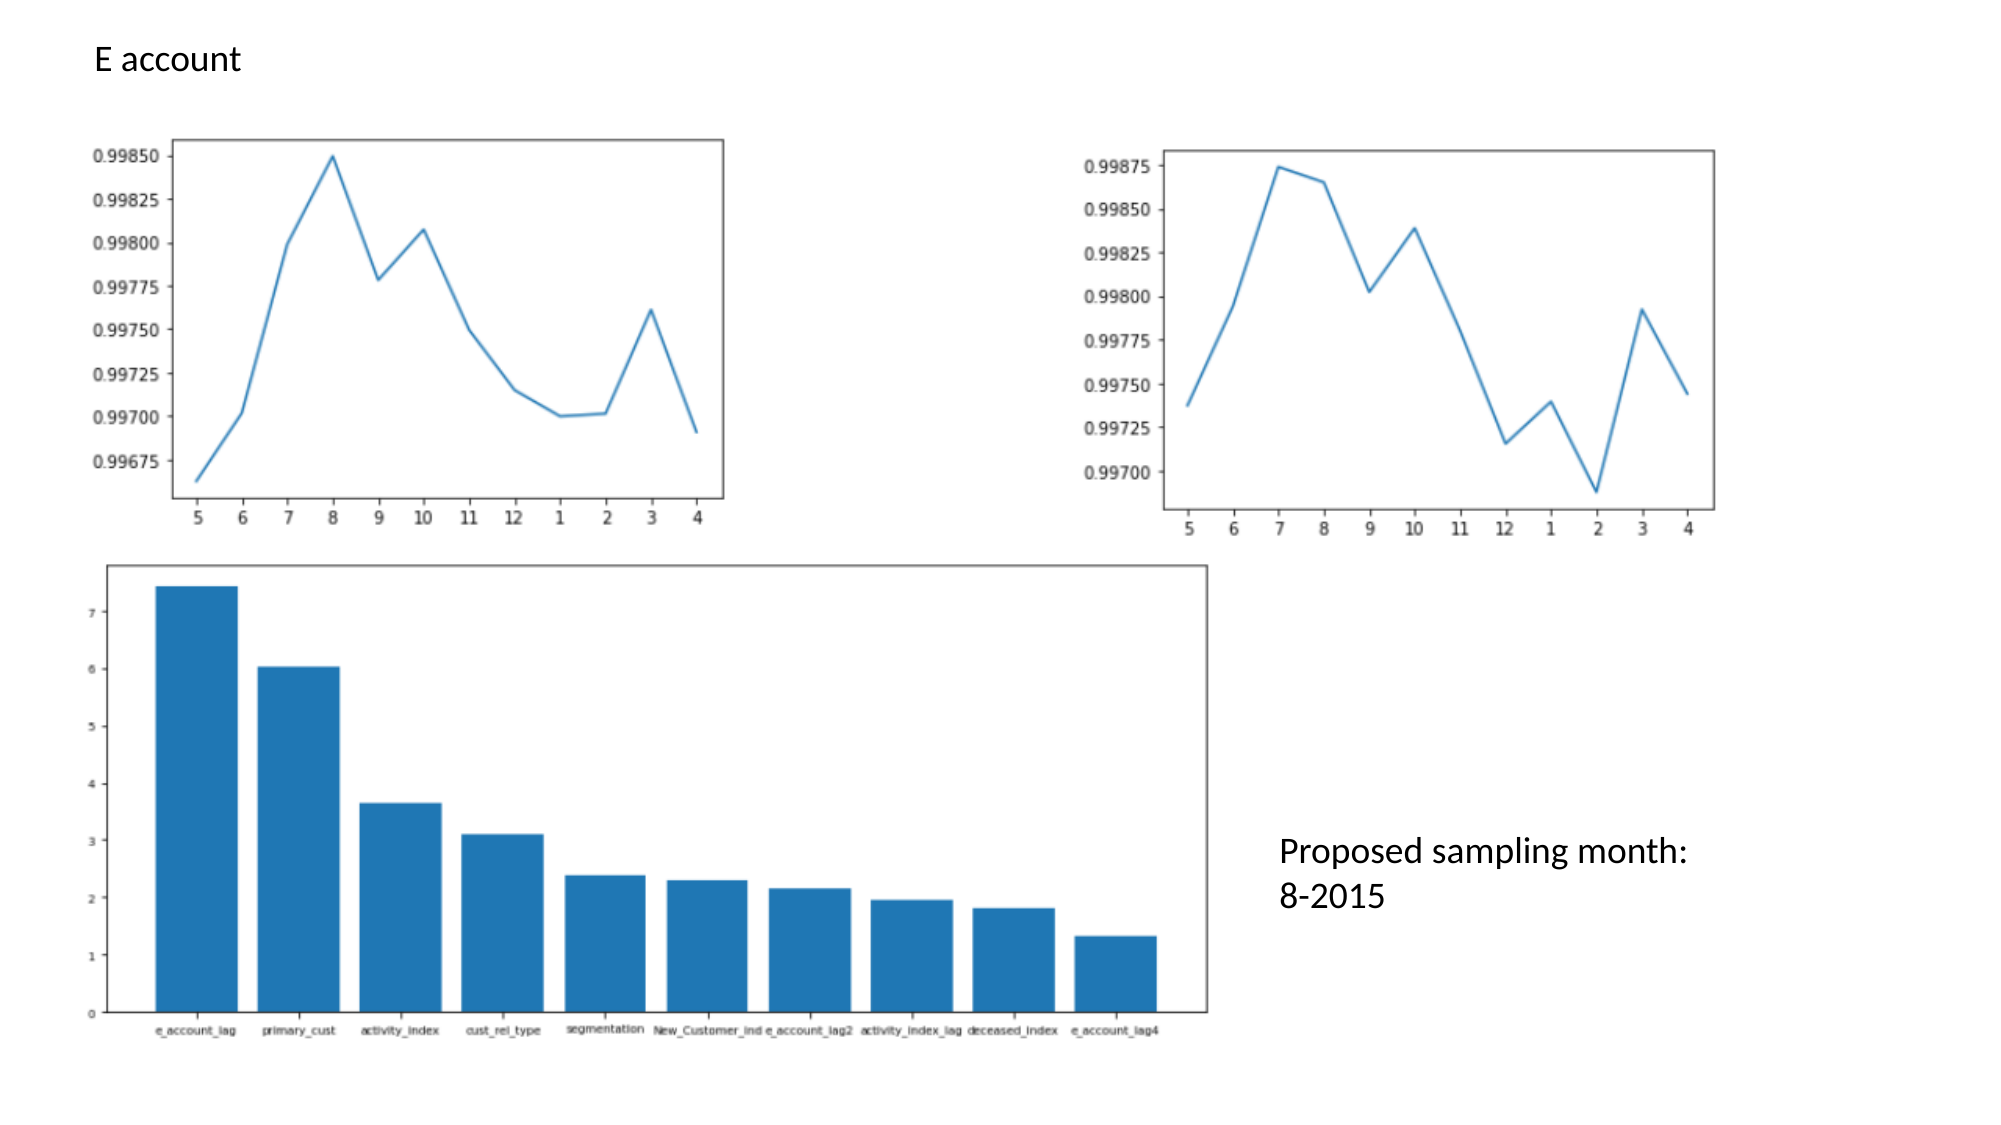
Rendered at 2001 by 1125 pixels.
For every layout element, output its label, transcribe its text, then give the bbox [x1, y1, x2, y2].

picture [66, 114, 1753, 1051]
text_box Proposed sampling month: 8-2015 [1264, 818, 1753, 924]
text_box E account [79, 26, 653, 87]
